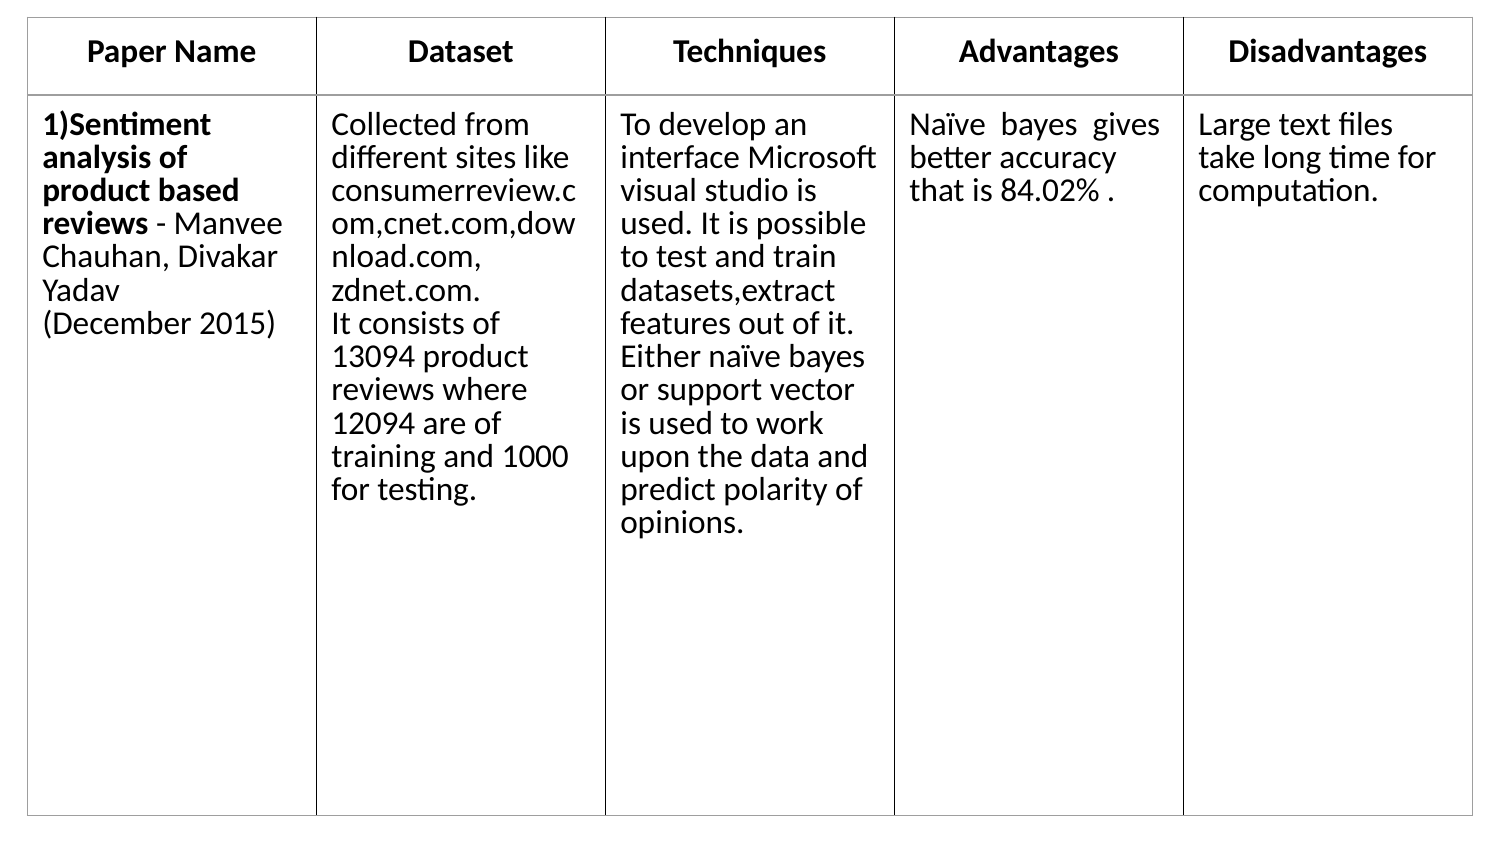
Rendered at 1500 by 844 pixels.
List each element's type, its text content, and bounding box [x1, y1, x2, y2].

table_header Techniques [606, 18, 894, 94]
table_header Dataset [317, 18, 605, 94]
table_cell Large text files take long time for computation. [1184, 96, 1472, 815]
table_cell Collected from different sites like consumerreview.com,cnet.com,download.com, zdnet.com. It consists of 13094 product reviews where 12094 are of training and 1000 for testing. [317, 96, 605, 815]
table_header Advantages [895, 18, 1183, 94]
table_cell 1)Sentiment analysis of product based reviews - Manvee Chauhan, Divakar Yadav (December 2015) [28, 96, 316, 815]
table_cell Naïve bayes gives better accuracy that is 84.02% . [895, 96, 1183, 815]
table_cell To develop an interface Microsoft visual studio is used. It is possible to test and train datasets,extract features out of it. Either naïve bayes or support vector is used to work upon the data and predict polarity of opinions. [606, 96, 894, 815]
table_header Disadvantages [1184, 18, 1472, 94]
table_header Paper Name [28, 18, 316, 94]
